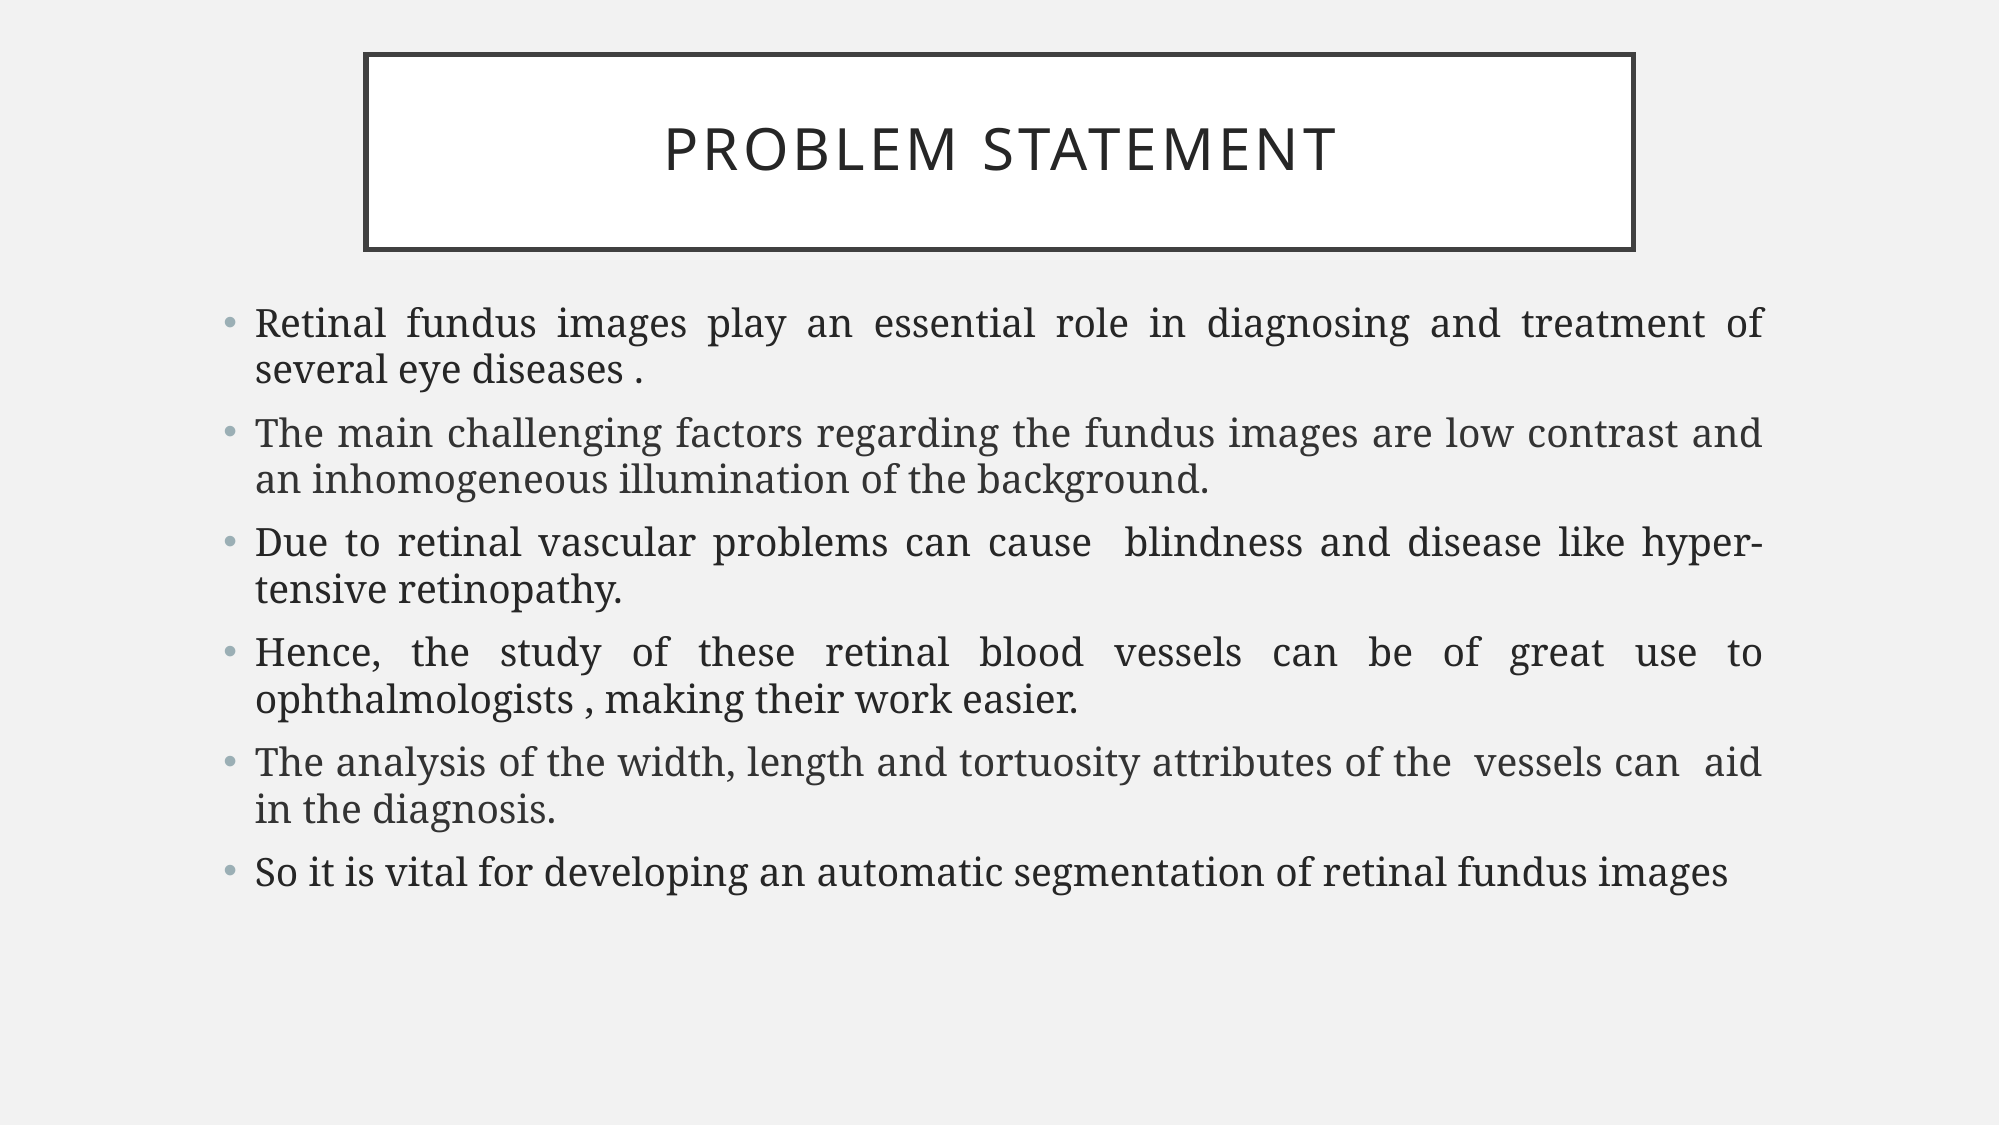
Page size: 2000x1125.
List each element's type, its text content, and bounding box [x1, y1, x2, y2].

title Problem statement [363, 52, 1636, 252]
list Retinal fundus images play an essential role in diagnosing and treatment of several eye diseases . The main challenging factors regarding the fundus images are low contrast and an inhomogeneous illumination of the background. Due to retinal vascular problems can cause blindness and disease like hyper-tensive retinopathy. Hence, the study of these retinal blood vessels can be of great use to ophthalmologists , making their work easier. The analysis of the width, length and tortuosity attributes of the vessels can aid in the diagnosis. So it is vital for developing an automatic segmentation of retinal fundus images [208, 290, 1780, 942]
